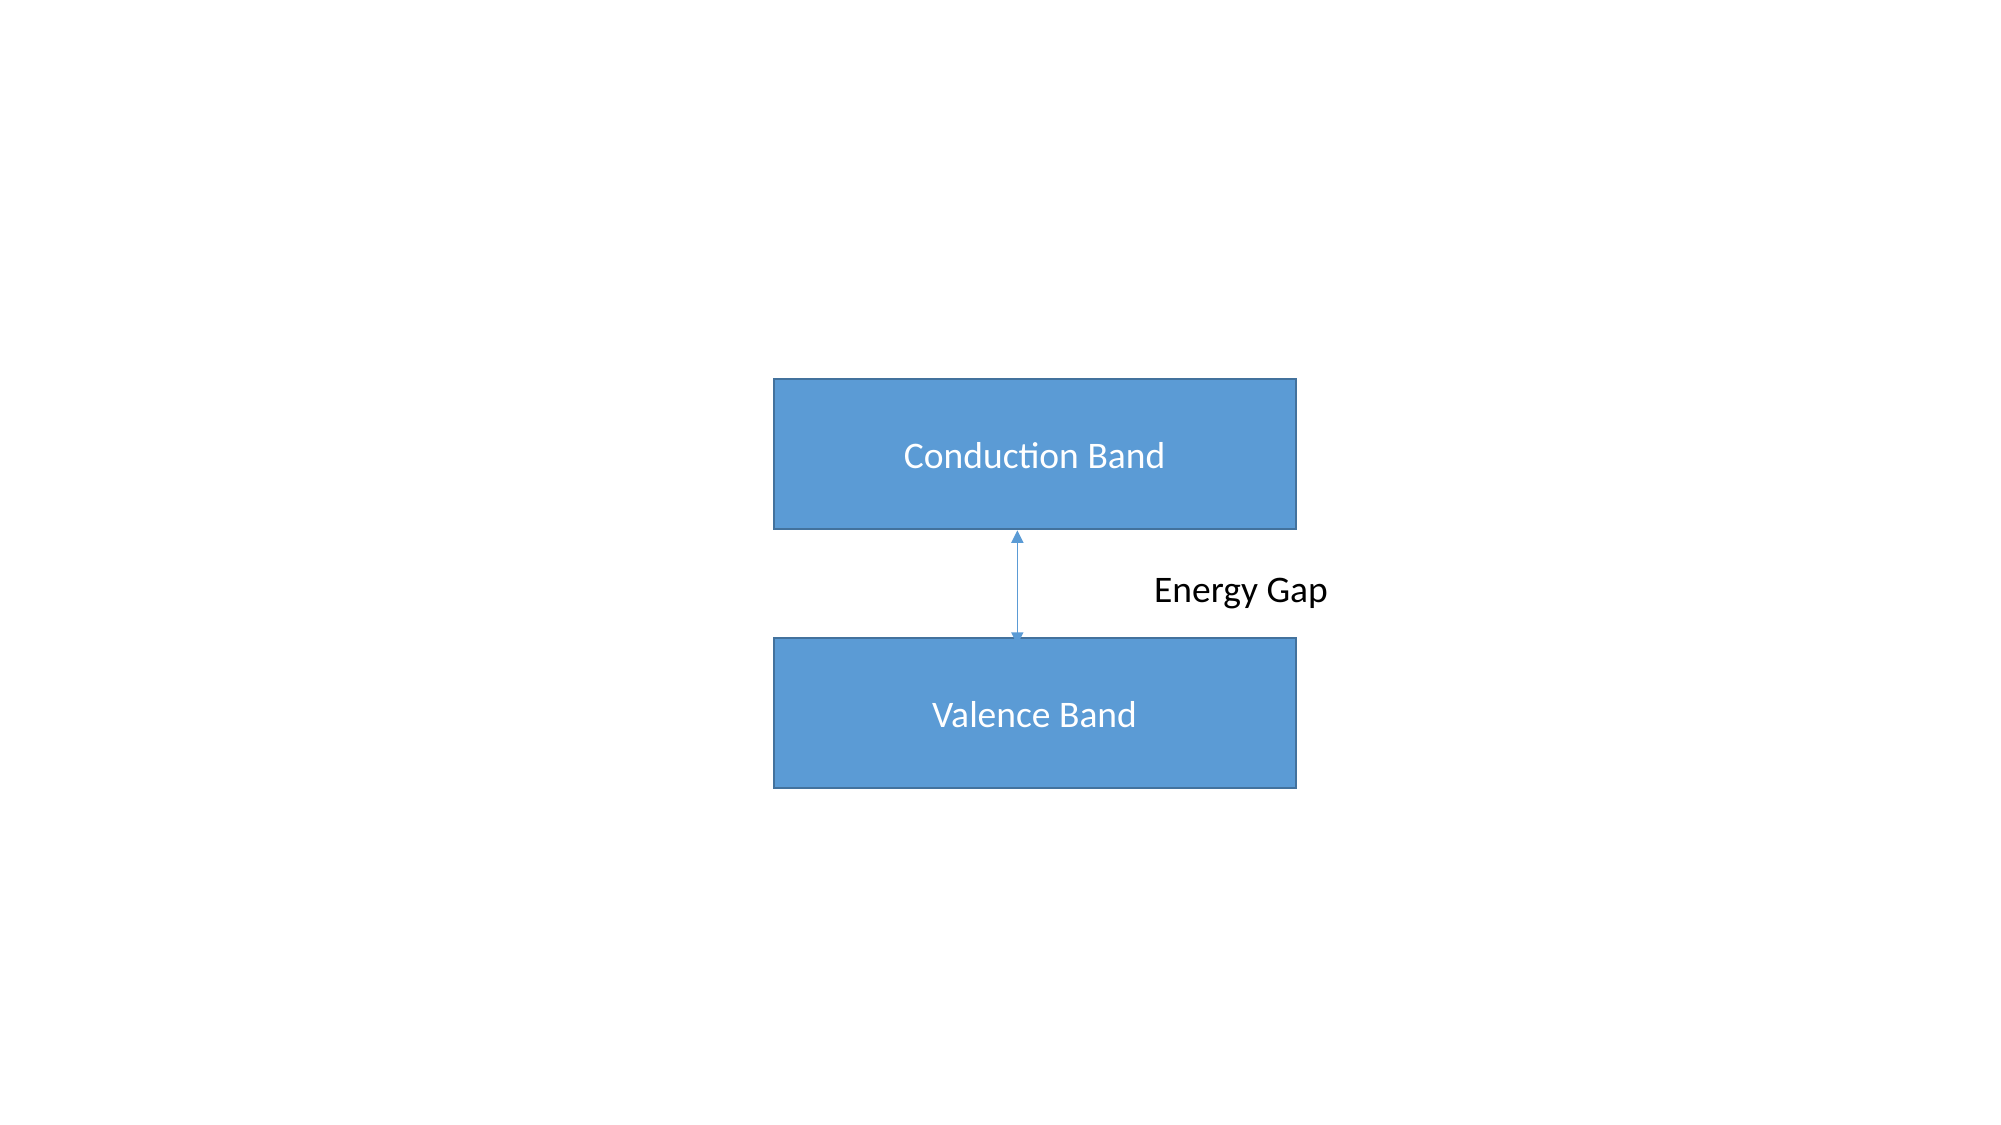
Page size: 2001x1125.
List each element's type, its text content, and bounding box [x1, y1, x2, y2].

text_box Conduction Band [773, 378, 1297, 530]
text_box Valence Band [773, 637, 1297, 789]
text_box Energy Gap [1139, 557, 1344, 617]
